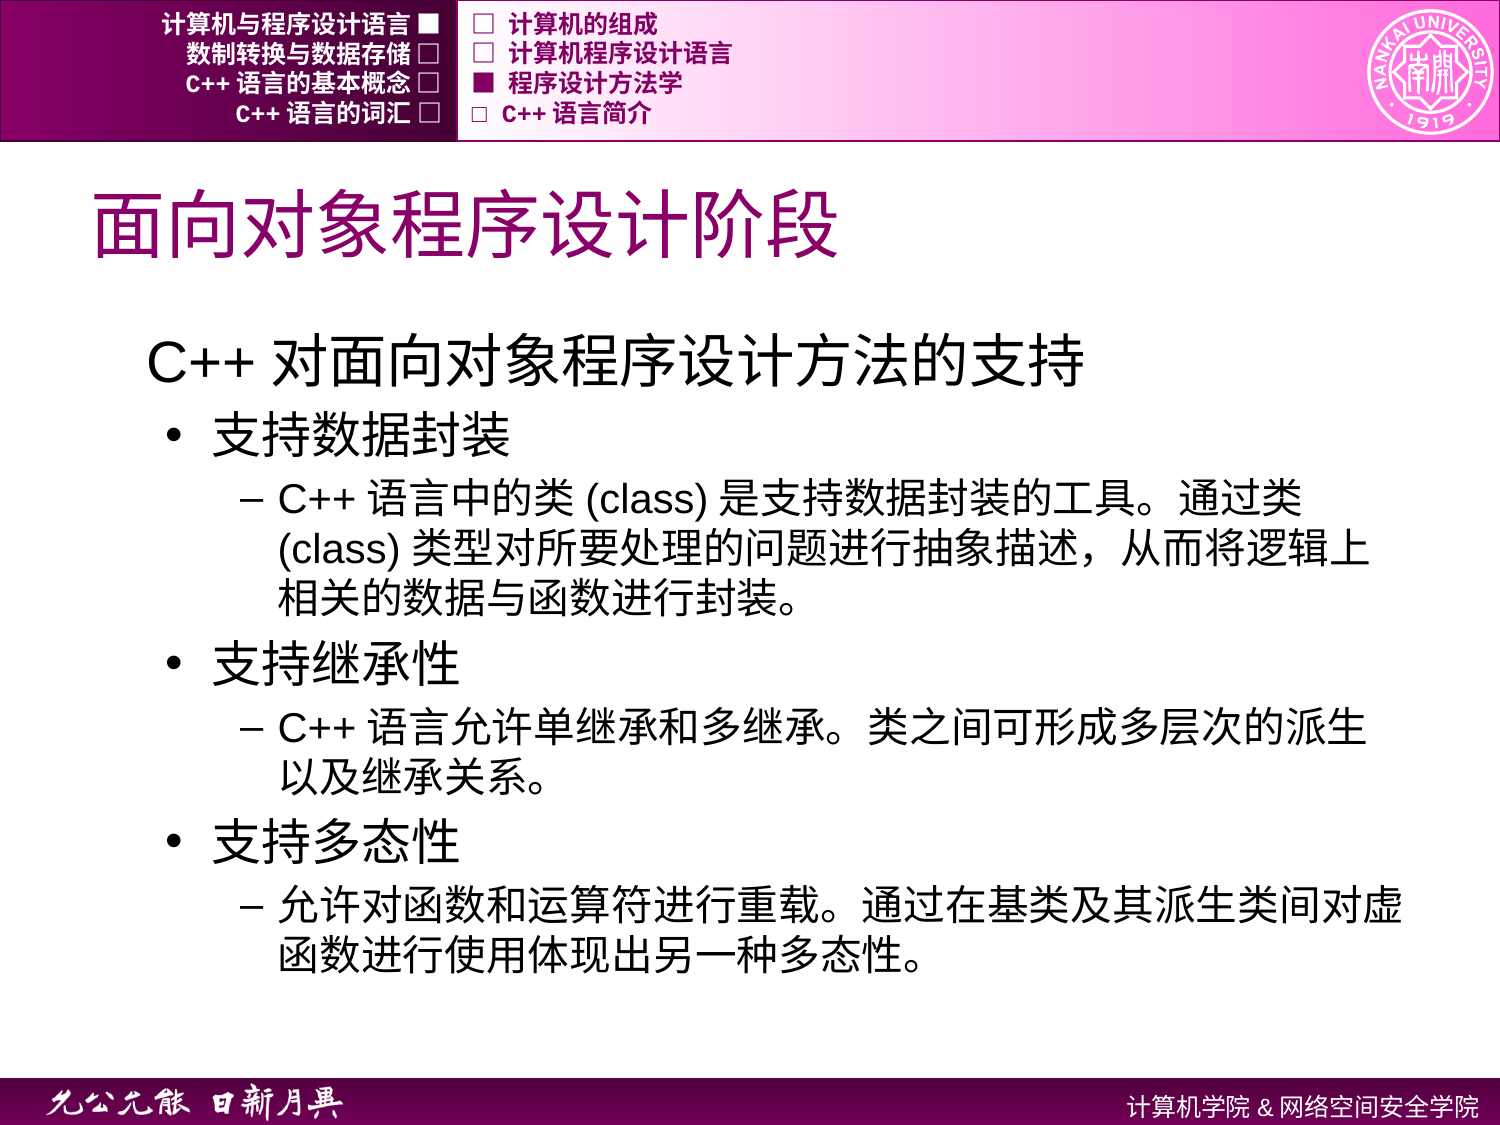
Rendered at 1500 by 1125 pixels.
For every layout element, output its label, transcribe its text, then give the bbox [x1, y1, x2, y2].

picture [35, 1081, 356, 1122]
text_box □ 计算机的组成 [455, 7, 1361, 36]
text_box □ 计算机程序设计语言 [455, 36, 1361, 66]
text_box ■ 程序设计方法学 [455, 66, 1361, 95]
text_box 计算机与程序设计语言 ■ [0, 7, 455, 36]
text_box C++语言的词汇 □ [0, 95, 455, 129]
text_box □ C++语言简介 [455, 95, 1361, 129]
title 面向对象程序设计阶段 [74, 163, 1426, 282]
text_box C++语言的基本概念 □ [0, 66, 455, 95]
list C++对面向对象程序设计方法的支持 支持数据封装 C++语言中的类(class)是支持数据封装的工具。通过类(class)类型对所要处理的问题进行抽象描述，从而将逻辑上相关的数据与函数进行封装。 支持继承性 C++语言允许单继承和多继承。类之间可形成多层次的派生以及继承关系。 支持多态性 允许对函数和运算符进行重载。通过在基类及其派生类间对虚函数进行使用体现出另一种多态性。 [74, 316, 1426, 1055]
text_box 数制转换与数据存储 □ [0, 36, 455, 66]
